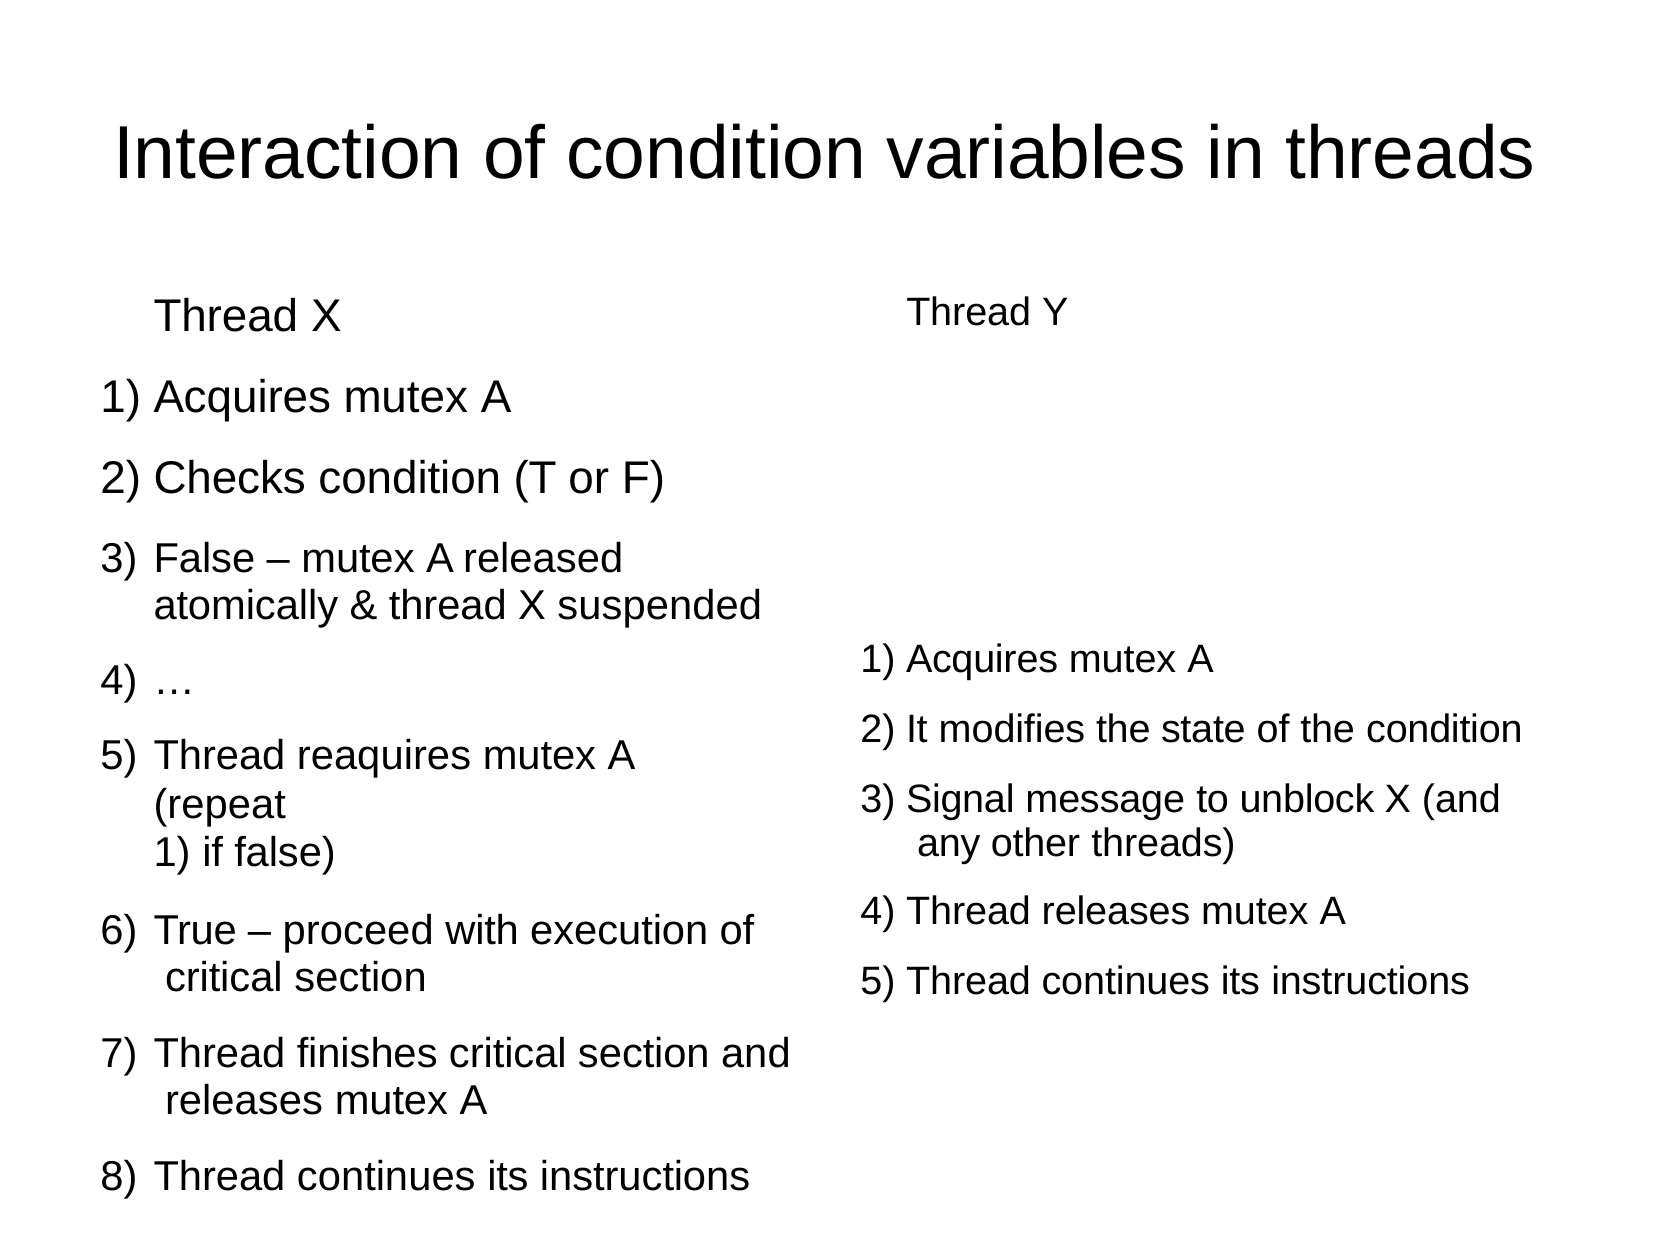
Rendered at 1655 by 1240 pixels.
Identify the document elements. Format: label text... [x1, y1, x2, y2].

title Interaction of condition variables in threads [111, 101, 1541, 311]
text_box Thread Y [904, 284, 1071, 334]
text_box Acquires mutex A It modifies the state of the condition Signal message to unblock X (and any other threads) Thread releases mutex A Thread continues its instructions [858, 609, 1530, 1003]
text_box Thread X Acquires mutex A Checks condition (T or F) False – mutex A released atomically & thread X suspended 4) … Thread reaquires mutex A (repeat if false) True – proceed with execution of critical section Thread finishes critical section and releases mutex A Thread continues its instructions [98, 257, 796, 1199]
